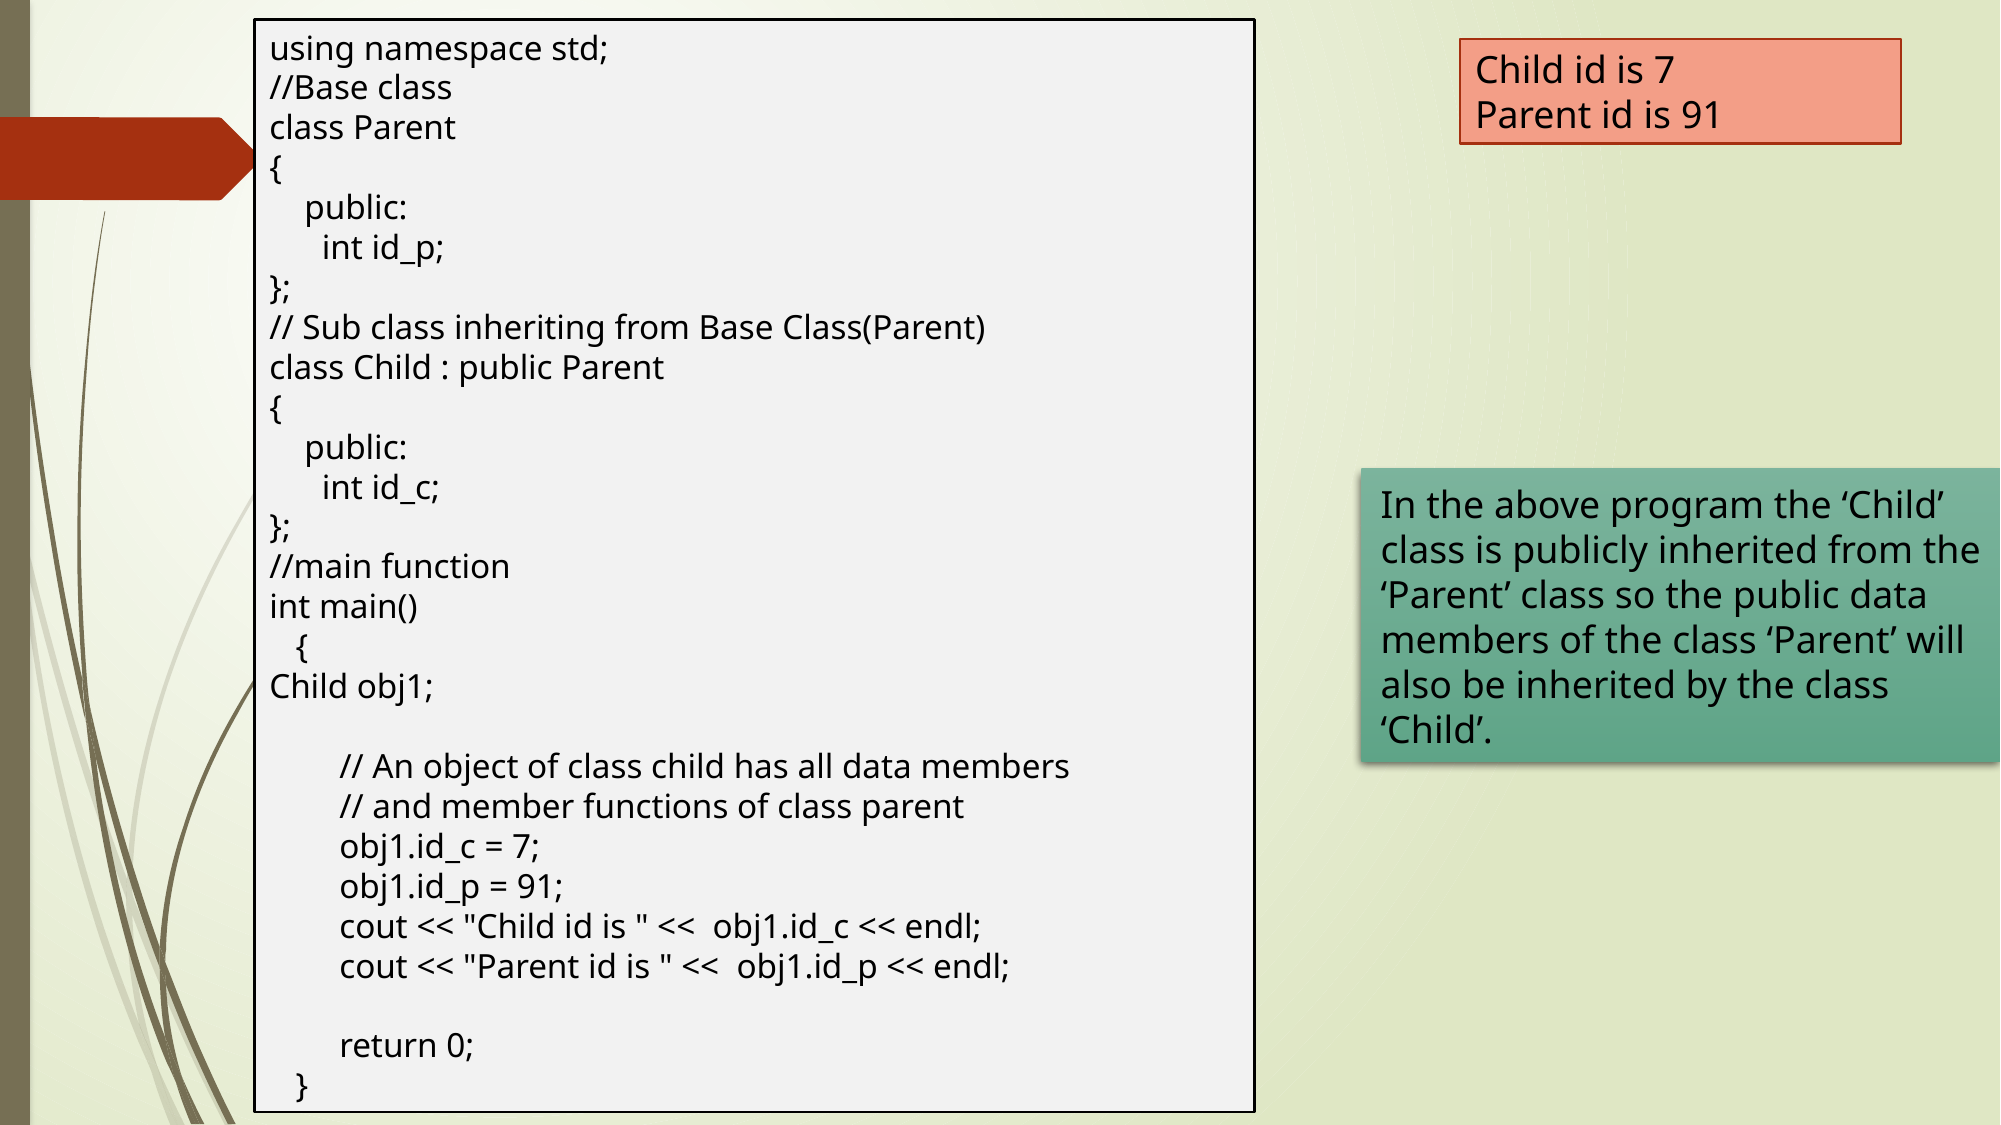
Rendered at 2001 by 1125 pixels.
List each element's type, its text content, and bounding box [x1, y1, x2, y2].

text_box In the above program the ‘Child’ class is publicly inherited from the ‘Parent’ class so the public data members of the class ‘Parent’ will also be inherited by the class ‘Child’. [1365, 473, 2000, 759]
text_box using namespace std; //Base class class Parent { public: int id_p; }; // Sub class inheriting from Base Class(Parent) class Child : public Parent { public: int id_c; }; //main function int main() { Child obj1; // An object of class child has all data members // and member functions of class parent obj1.id_c = 7; obj1.id_p = 91; cout << "Child id is " << obj1.id_c << endl; cout << "Parent id is " << obj1.id_p << endl; return 0; } [253, 18, 1256, 1113]
text_box [1361, 468, 2000, 762]
text_box Child id is 7 Parent id is 91 [1459, 38, 1902, 145]
